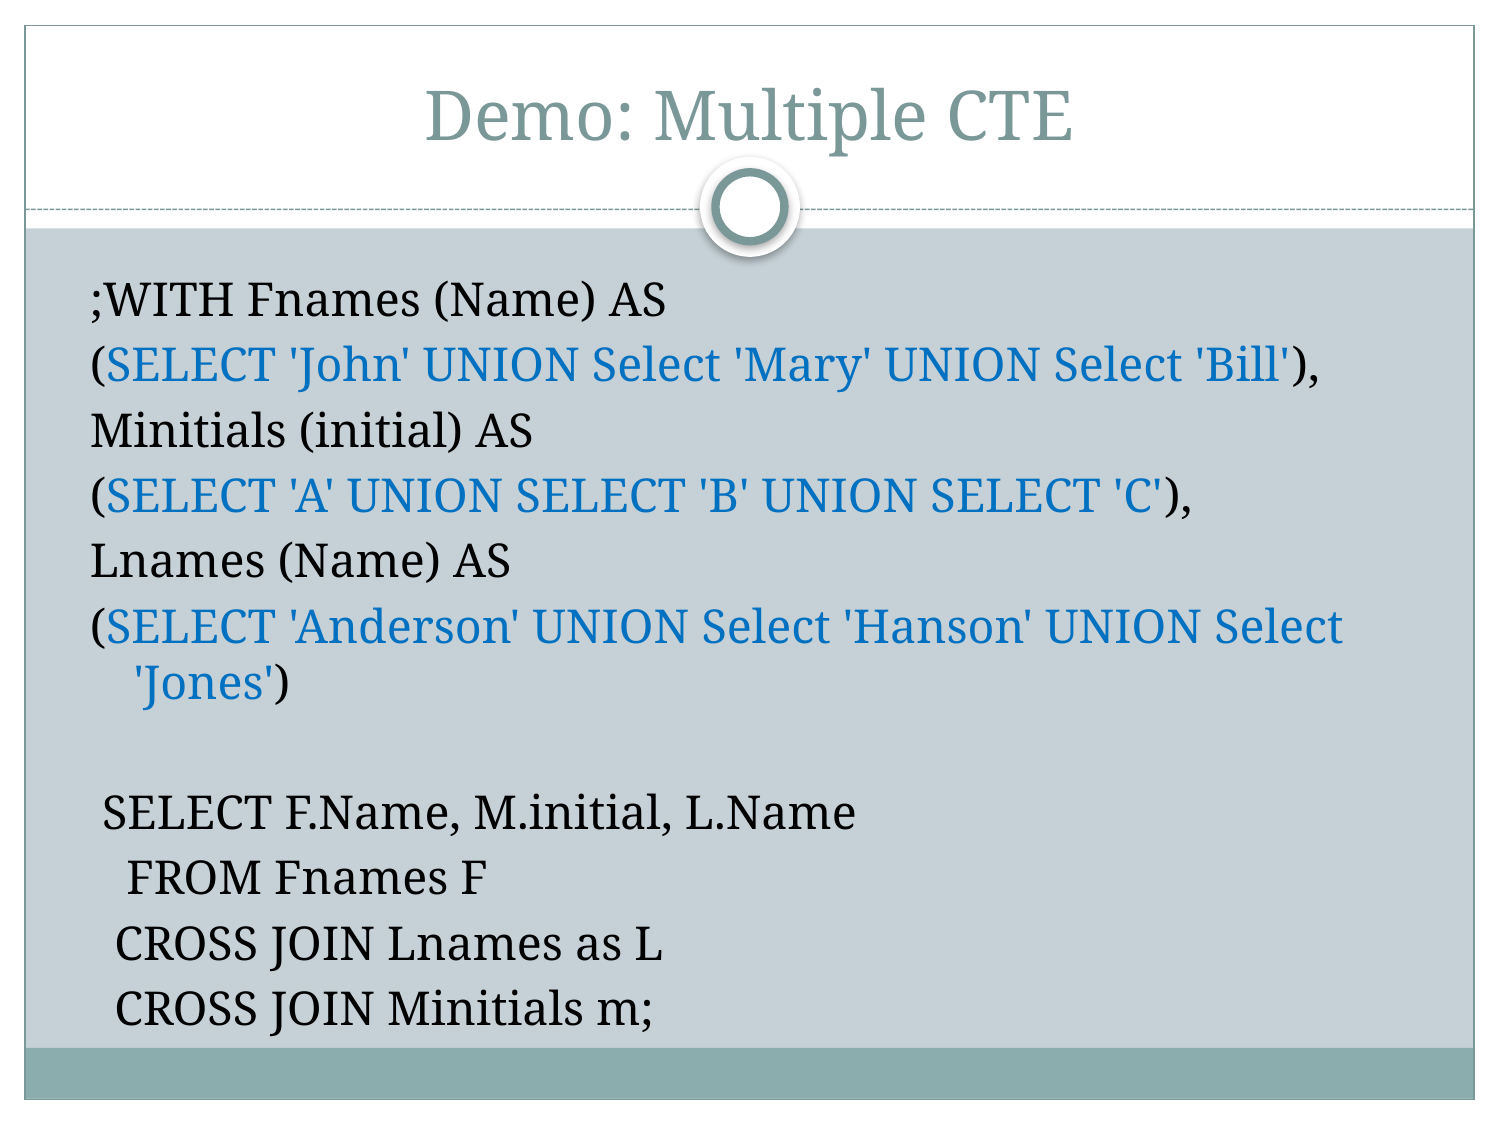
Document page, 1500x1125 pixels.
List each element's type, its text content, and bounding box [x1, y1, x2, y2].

title Demo: Multiple CTE [49, 37, 1450, 162]
list ;WITH Fnames (Name) AS (SELECT 'John' UNION Select 'Mary' UNION Select 'Bill'), Minitials (initial) AS (SELECT 'A' UNION SELECT 'B' UNION SELECT 'C'), Lnames (Name) AS (SELECT 'Anderson' UNION Select 'Hanson' UNION Select 'Jones') SELECT F.Name, M.initial, L.Name FROM Fnames F CROSS JOIN Lnames as L CROSS JOIN Minitials m; [75, 262, 1425, 1045]
